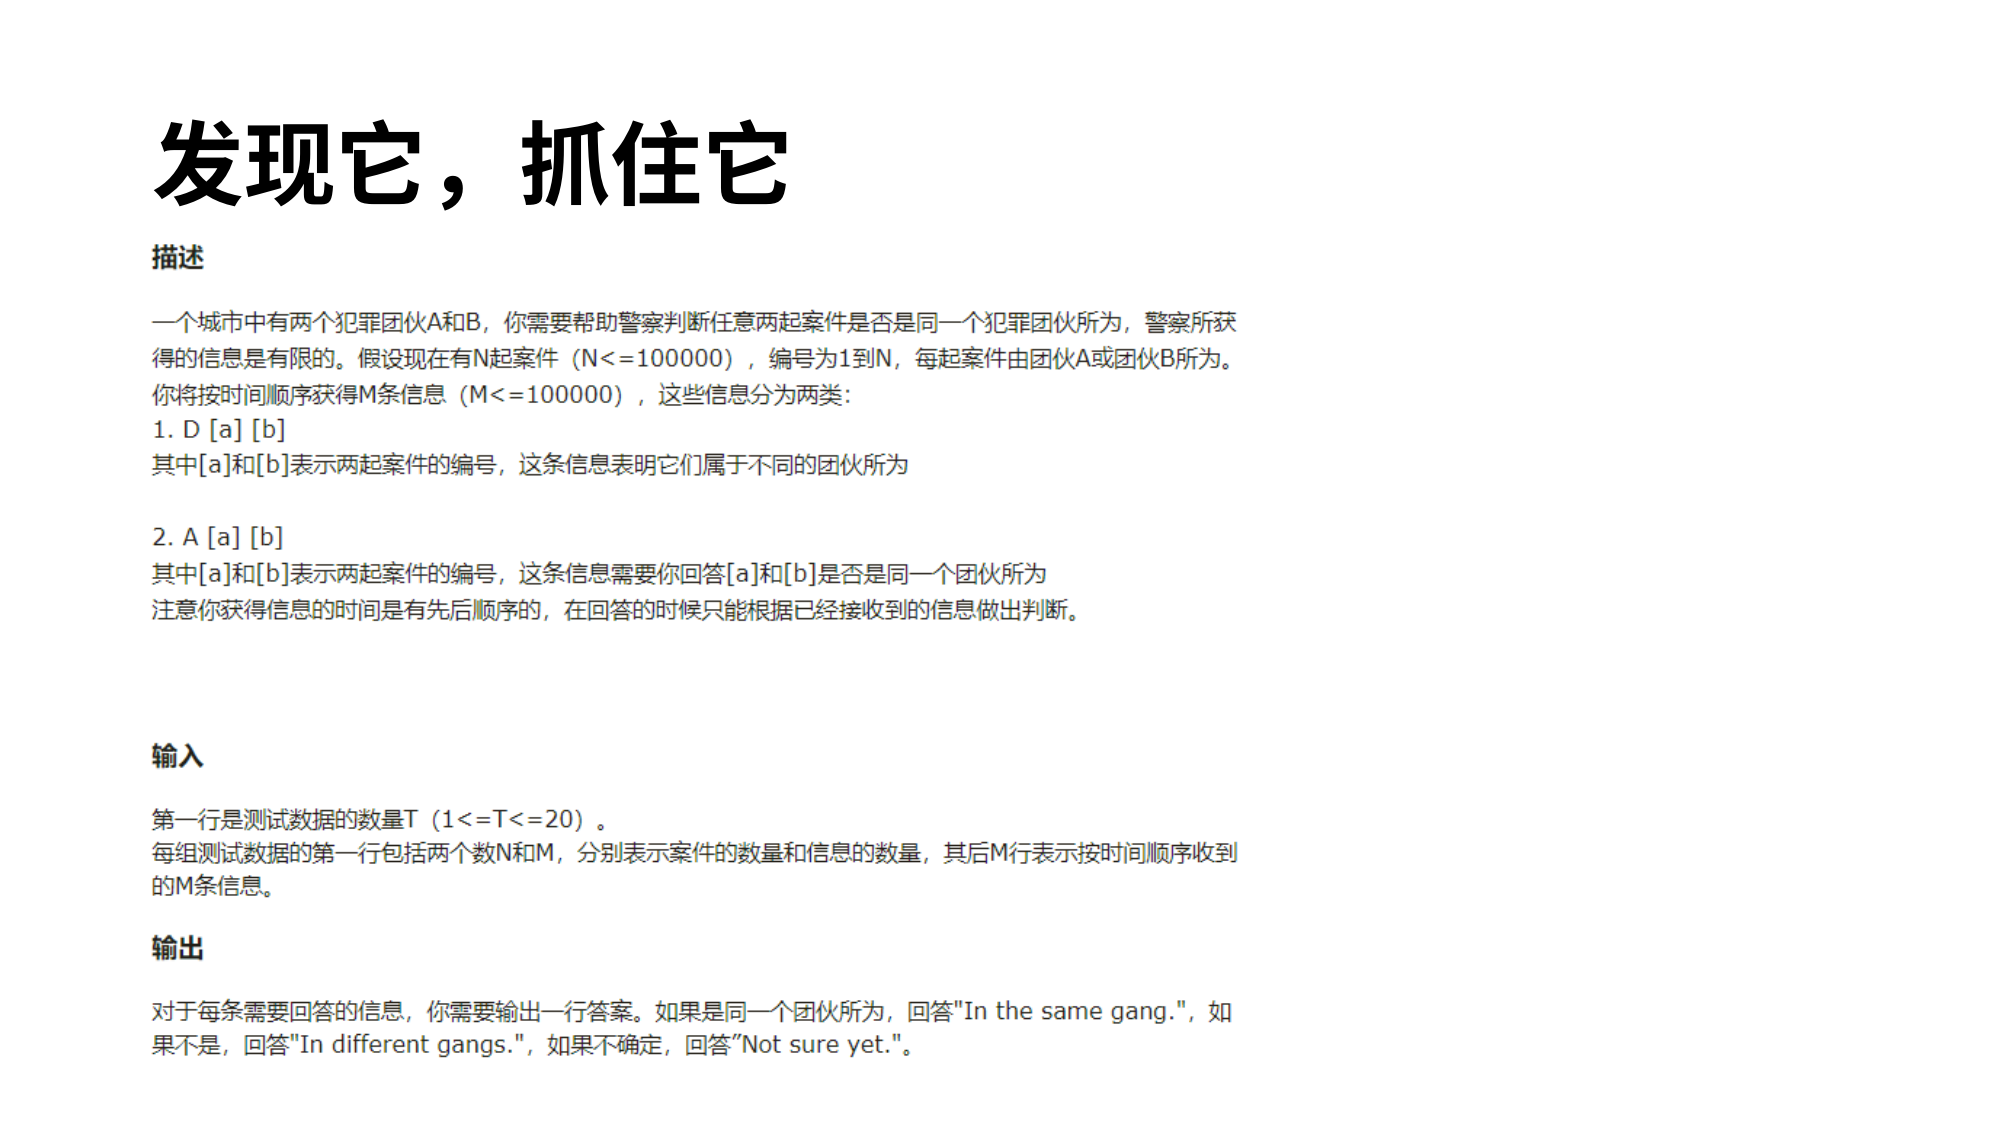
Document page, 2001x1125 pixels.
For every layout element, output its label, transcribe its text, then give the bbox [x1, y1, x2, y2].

title 发现它，抓住它 [137, 59, 1863, 278]
picture [137, 230, 1281, 1083]
